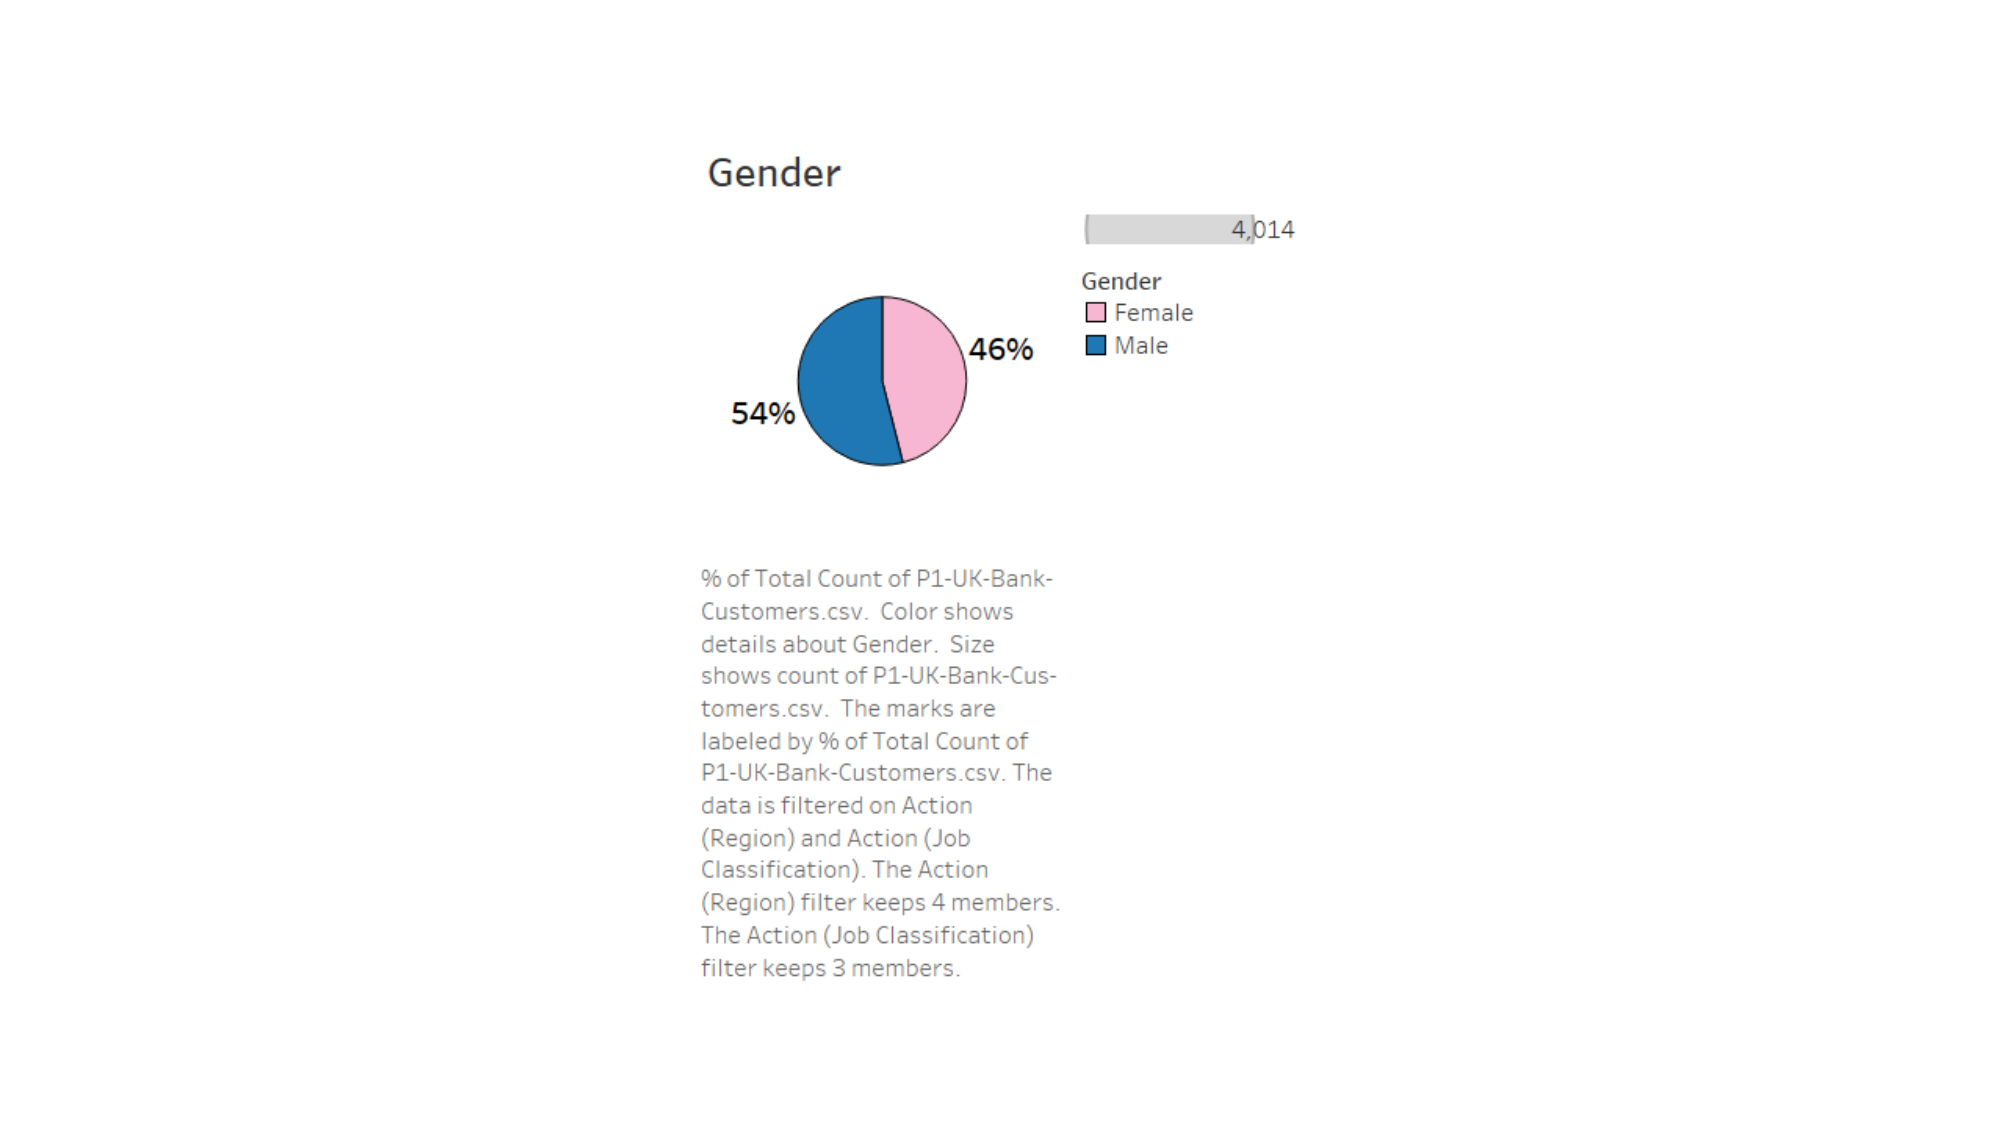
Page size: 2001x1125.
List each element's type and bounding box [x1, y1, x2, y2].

picture [701, 135, 1299, 989]
